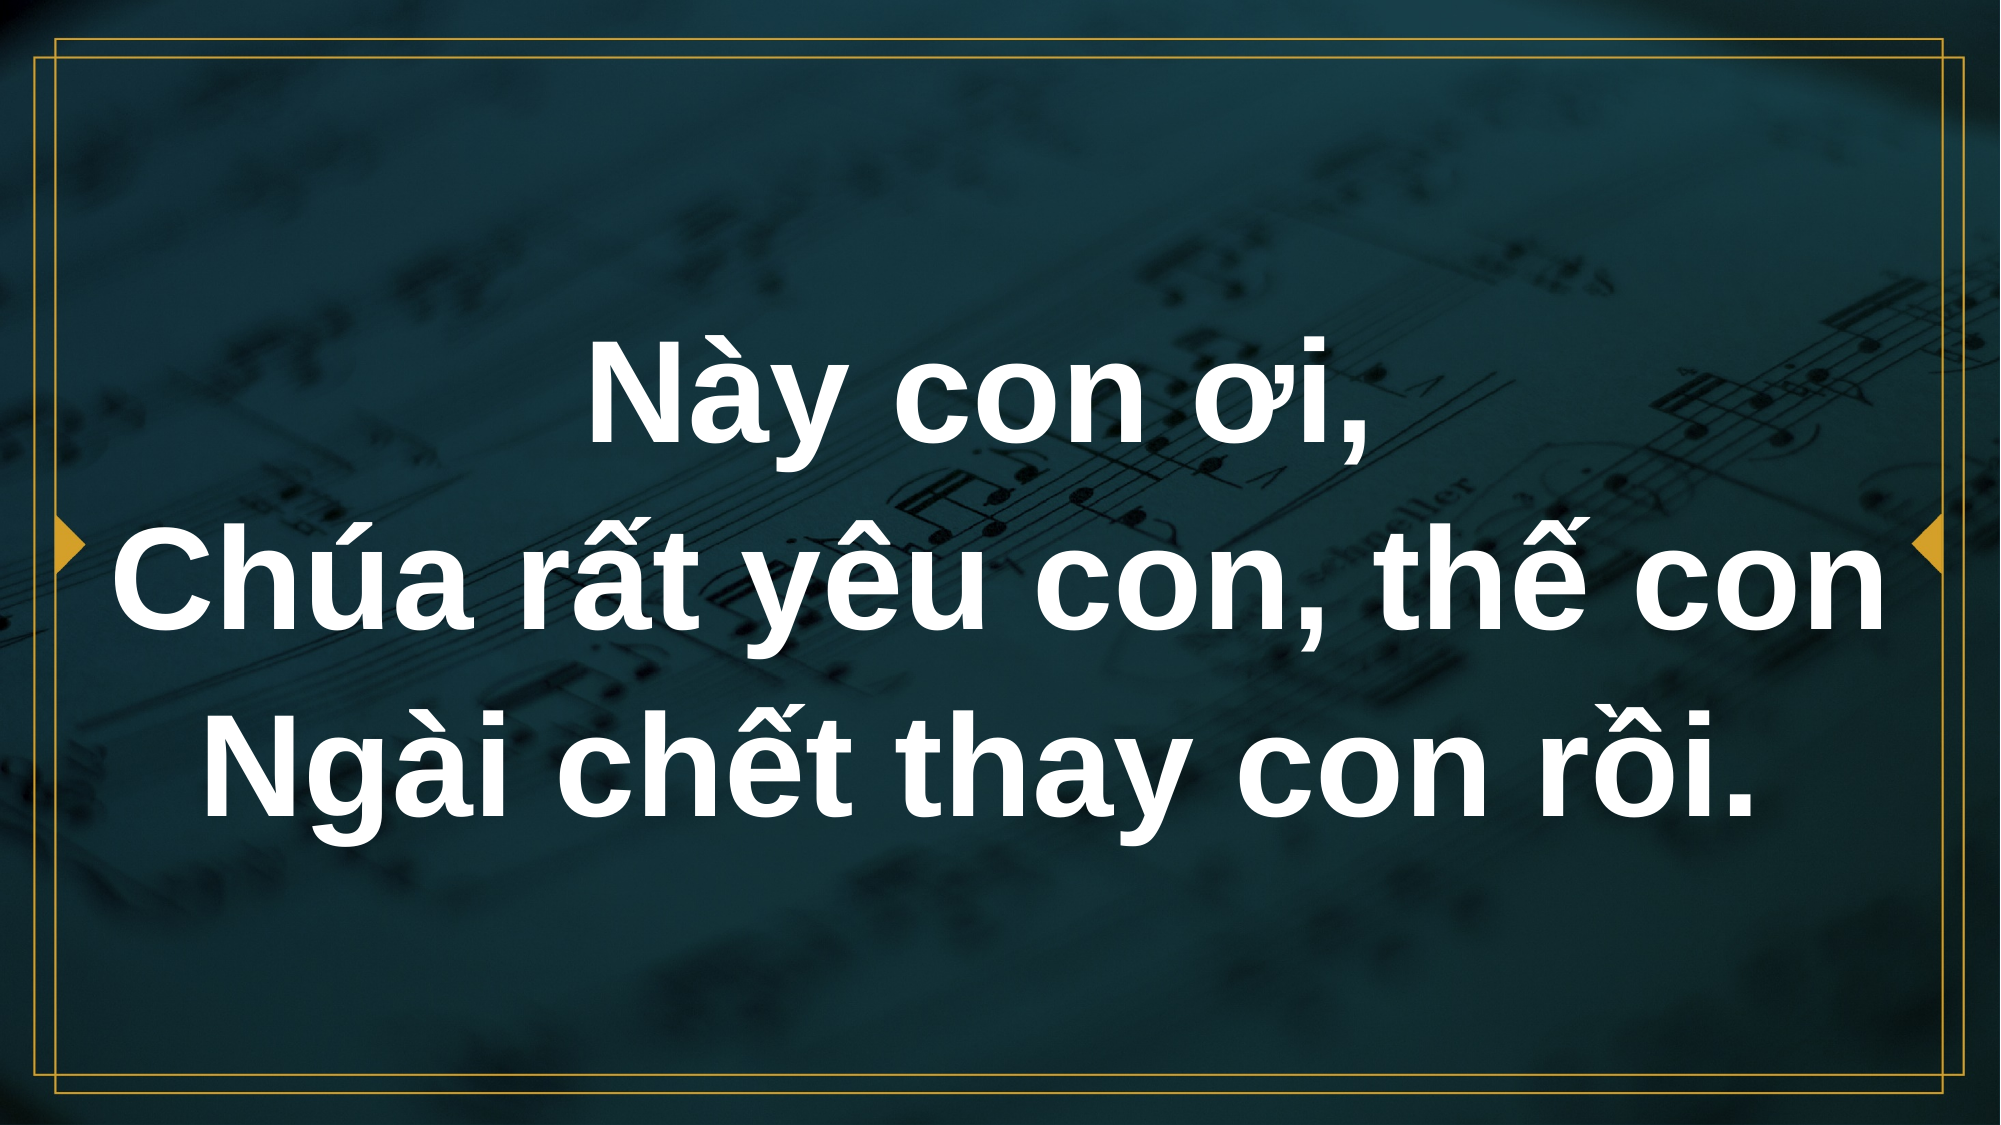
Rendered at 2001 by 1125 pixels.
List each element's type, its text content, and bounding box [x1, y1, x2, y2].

title Này con ơi, Chúa rất yêu con, thế con Ngài chết thay con rồi. [55, 53, 1945, 1077]
picture [0, 0, 2000, 1125]
